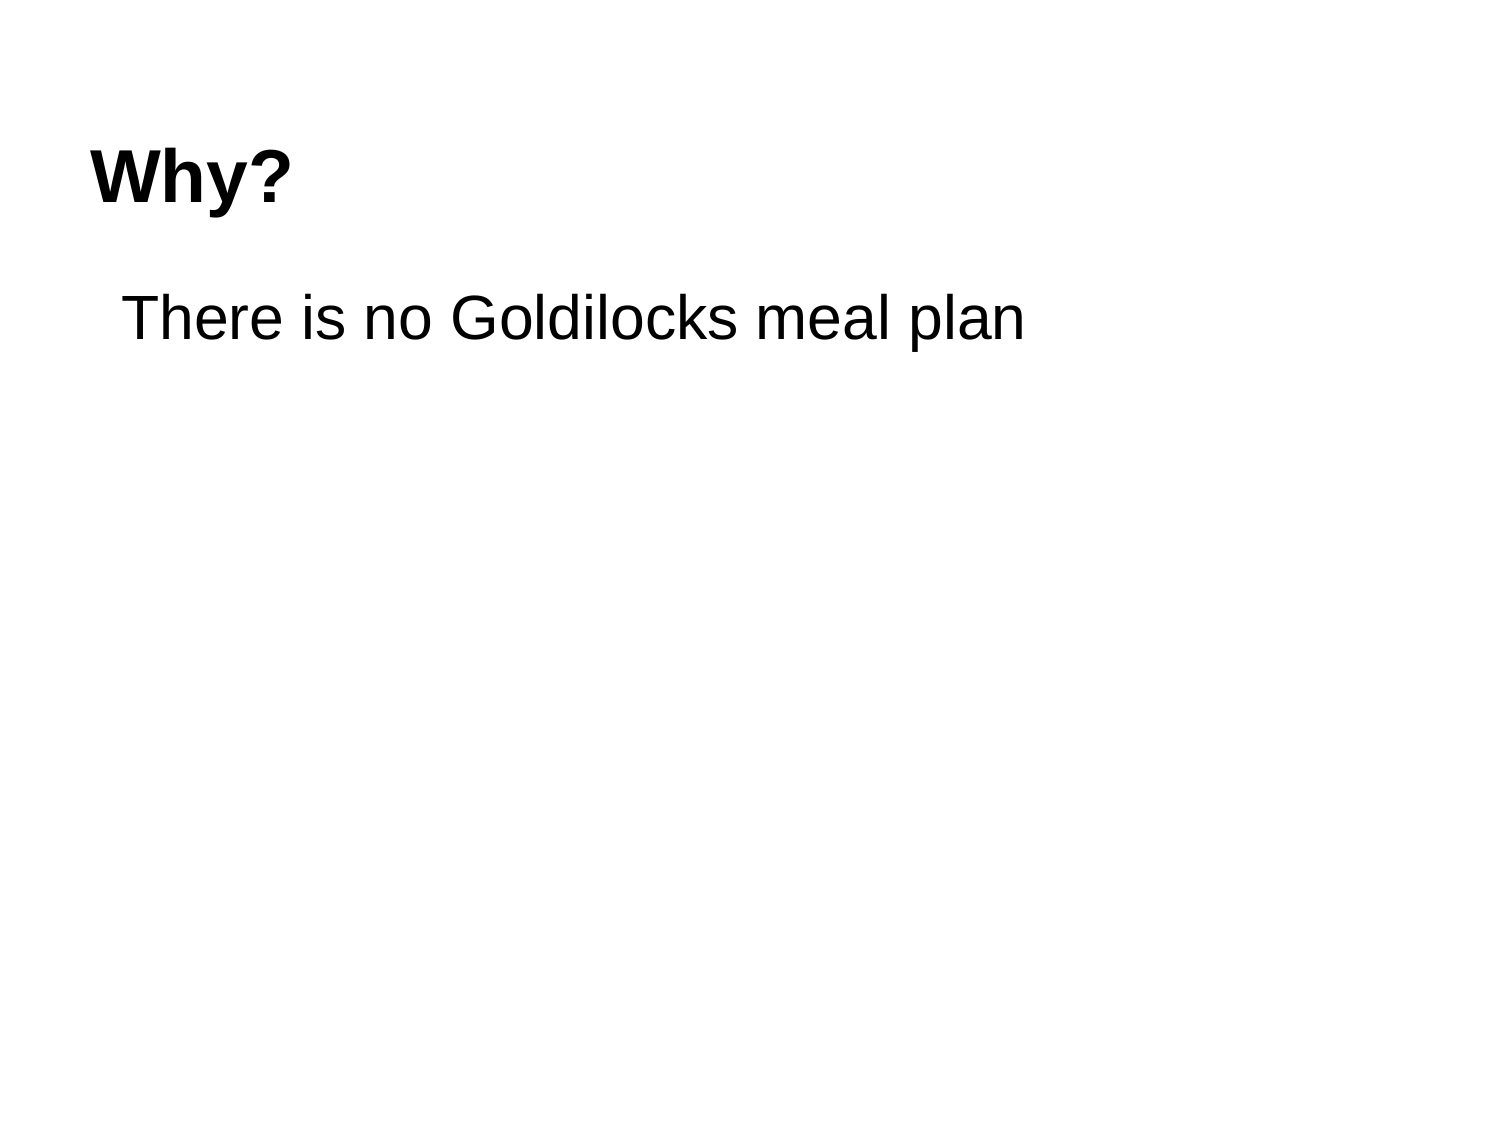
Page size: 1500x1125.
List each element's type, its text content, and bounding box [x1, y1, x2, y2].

title Why? [75, 45, 1425, 233]
list There is no Goldilocks meal plan [75, 262, 1425, 1078]
